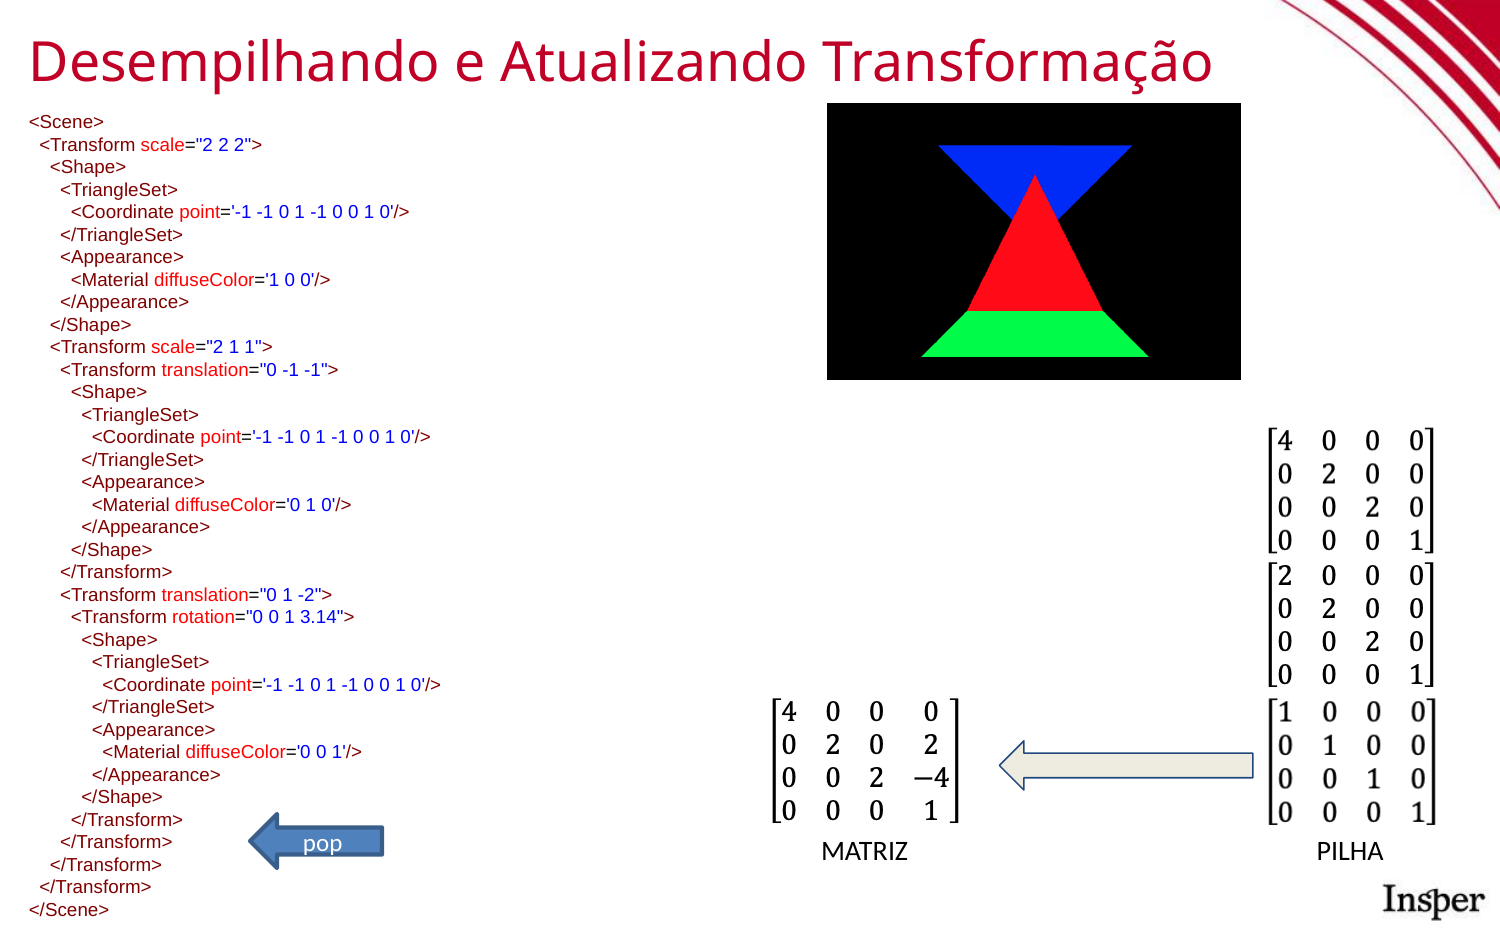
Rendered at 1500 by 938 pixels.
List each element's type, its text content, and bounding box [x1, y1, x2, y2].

text_box <Scene> <Transform scale="2 2 2"> <Shape> <TriangleSet> <Coordinate point='-1 -1 0 1 -1 0 0 1 0'/> </TriangleSet> <Appearance> <Material diffuseColor='1 0 0'/> </Appearance> </Shape> <Transform scale="2 1 1"> <Transform translation="0 -1 -1"> <Shape> <TriangleSet> <Coordinate point='-1 -1 0 1 -1 0 0 1 0'/> </TriangleSet> <Appearance> <Material diffuseColor='0 1 0'/> </Appearance> </Shape> </Transform> <Transform translation="0 1 -2"> <Transform rotation="0 0 1 3.14"> <Shape> <TriangleSet> <Coordinate point='-1 -1 0 1 -1 0 0 1 0'/> </TriangleSet> <Appearance> <Material diffuseColor='0 0 1'/> </Appearance> </Shape> </Transform> </Transform> </Transform> </Transform> </Scene> [13, 104, 766, 928]
title Desempilhando e Atualizando Transformação [13, 18, 1397, 104]
text_box [999, 740, 1253, 791]
text_box pop [250, 814, 383, 869]
text_box [1246, 551, 1456, 693]
text_box [1246, 693, 1456, 829]
text_box [1246, 417, 1456, 551]
text_box [750, 688, 981, 829]
text_box MATRIZ [805, 829, 941, 875]
picture [249, 0, 1500, 938]
text_box PILHA [1301, 829, 1400, 875]
